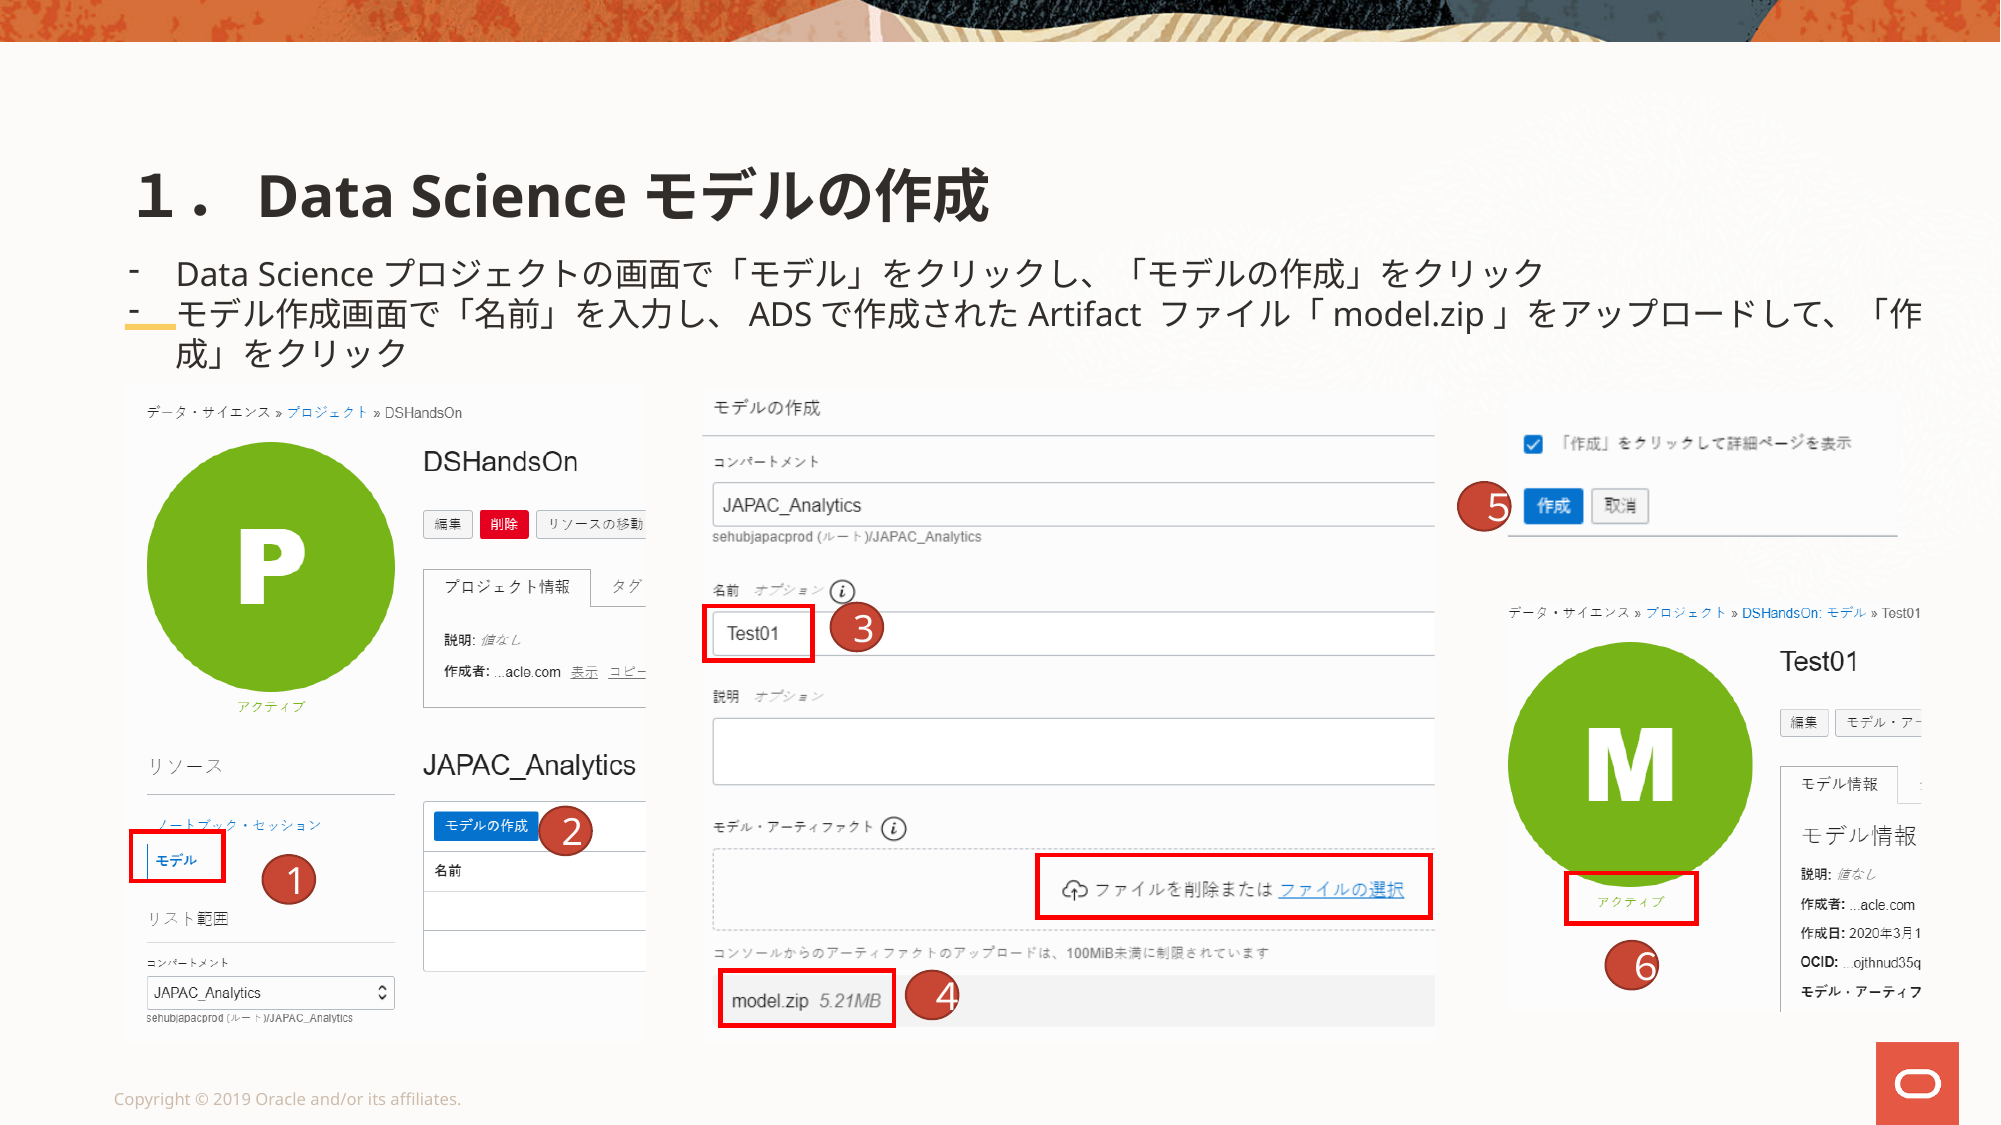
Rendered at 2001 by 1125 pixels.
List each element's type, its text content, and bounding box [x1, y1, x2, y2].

picture [702, 390, 1435, 1044]
picture [0, 0, 2000, 42]
picture [1507, 386, 1898, 537]
text_box ５ [1456, 481, 1507, 532]
picture [1876, 1042, 1959, 1125]
picture [1507, 602, 1922, 1012]
title １．Data Scienceモデルの作成 [126, 128, 1877, 246]
text_box Copyright © 2019 Oracle and/or its affiliates. [113, 1068, 1284, 1125]
picture [125, 383, 646, 1044]
text_box Data Scienceプロジェクトの画面で「モデル」をクリックし、「モデルの作成」をクリック モデル作成画面で「名前」を入力し、ADSで作成されたArtifact ファイル「model.zip」をアップロードして、「作成」をクリック [113, 246, 1977, 421]
